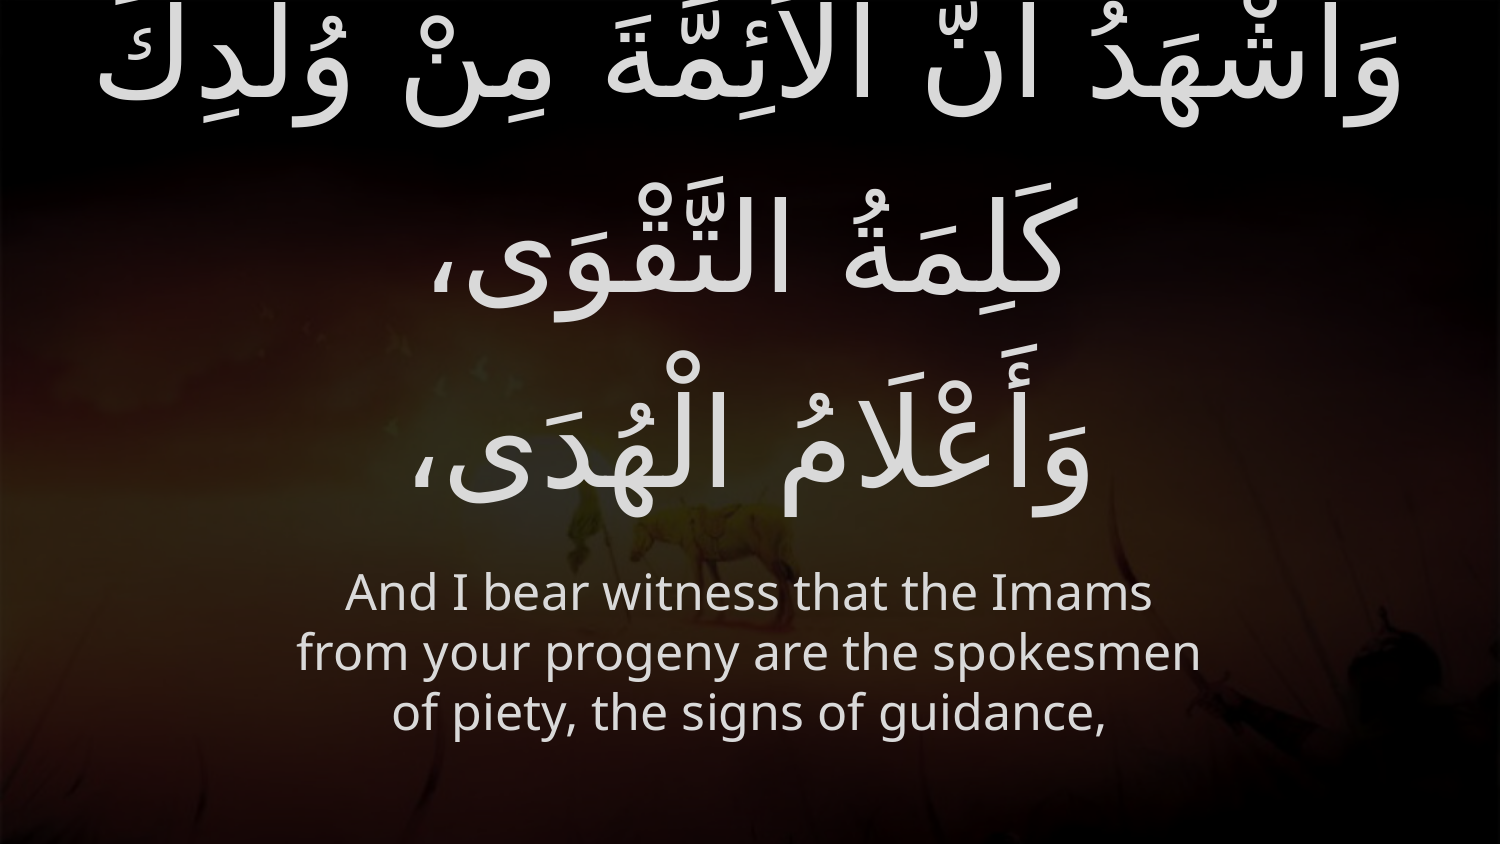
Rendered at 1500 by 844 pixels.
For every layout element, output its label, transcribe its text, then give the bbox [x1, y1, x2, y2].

title وَأَشْهَدُ أَنَّ الْأَئِمَّةَ مِنْ وُلْدِكَ كَلِمَةُ التَّقْوَى، وَأَعْلَامُ الْهُدَى، [0, 150, 1500, 291]
list And I bear witness that the Imams from your progeny are the spokesmen of piety, the signs of guidance, [267, 553, 1233, 788]
